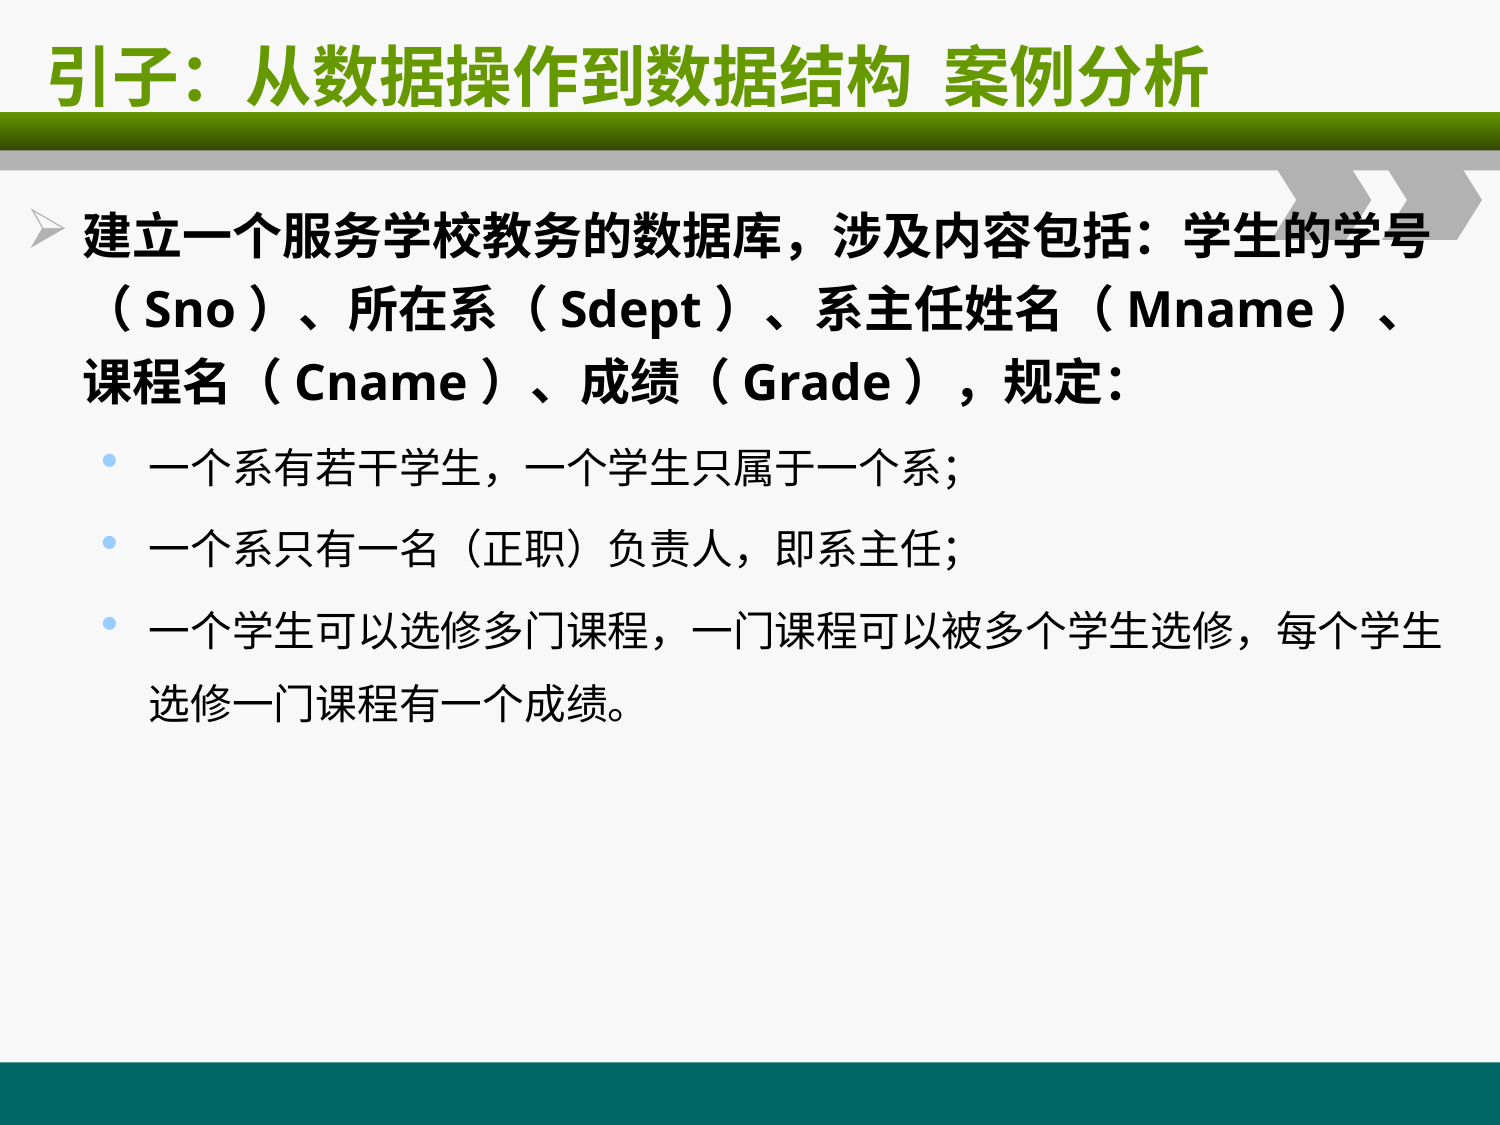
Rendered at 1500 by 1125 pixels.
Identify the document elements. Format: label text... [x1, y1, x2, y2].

title 引子：从数据操作到数据结构 案例分析 [30, 24, 1463, 125]
list 建立一个服务学校教务的数据库，涉及内容包括：学生的学号（Sno）、所在系（Sdept）、系主任姓名（Mname）、课程名（Cname）、成绩（Grade），规定： 一个系有若干学生，一个学生只属于一个系； 一个系只有一名（正职）负责人，即系主任； 一个学生可以选修多门课程，一门课程可以被多个学生选修，每个学生选修一门课程有一个成绩。 [11, 184, 1482, 752]
